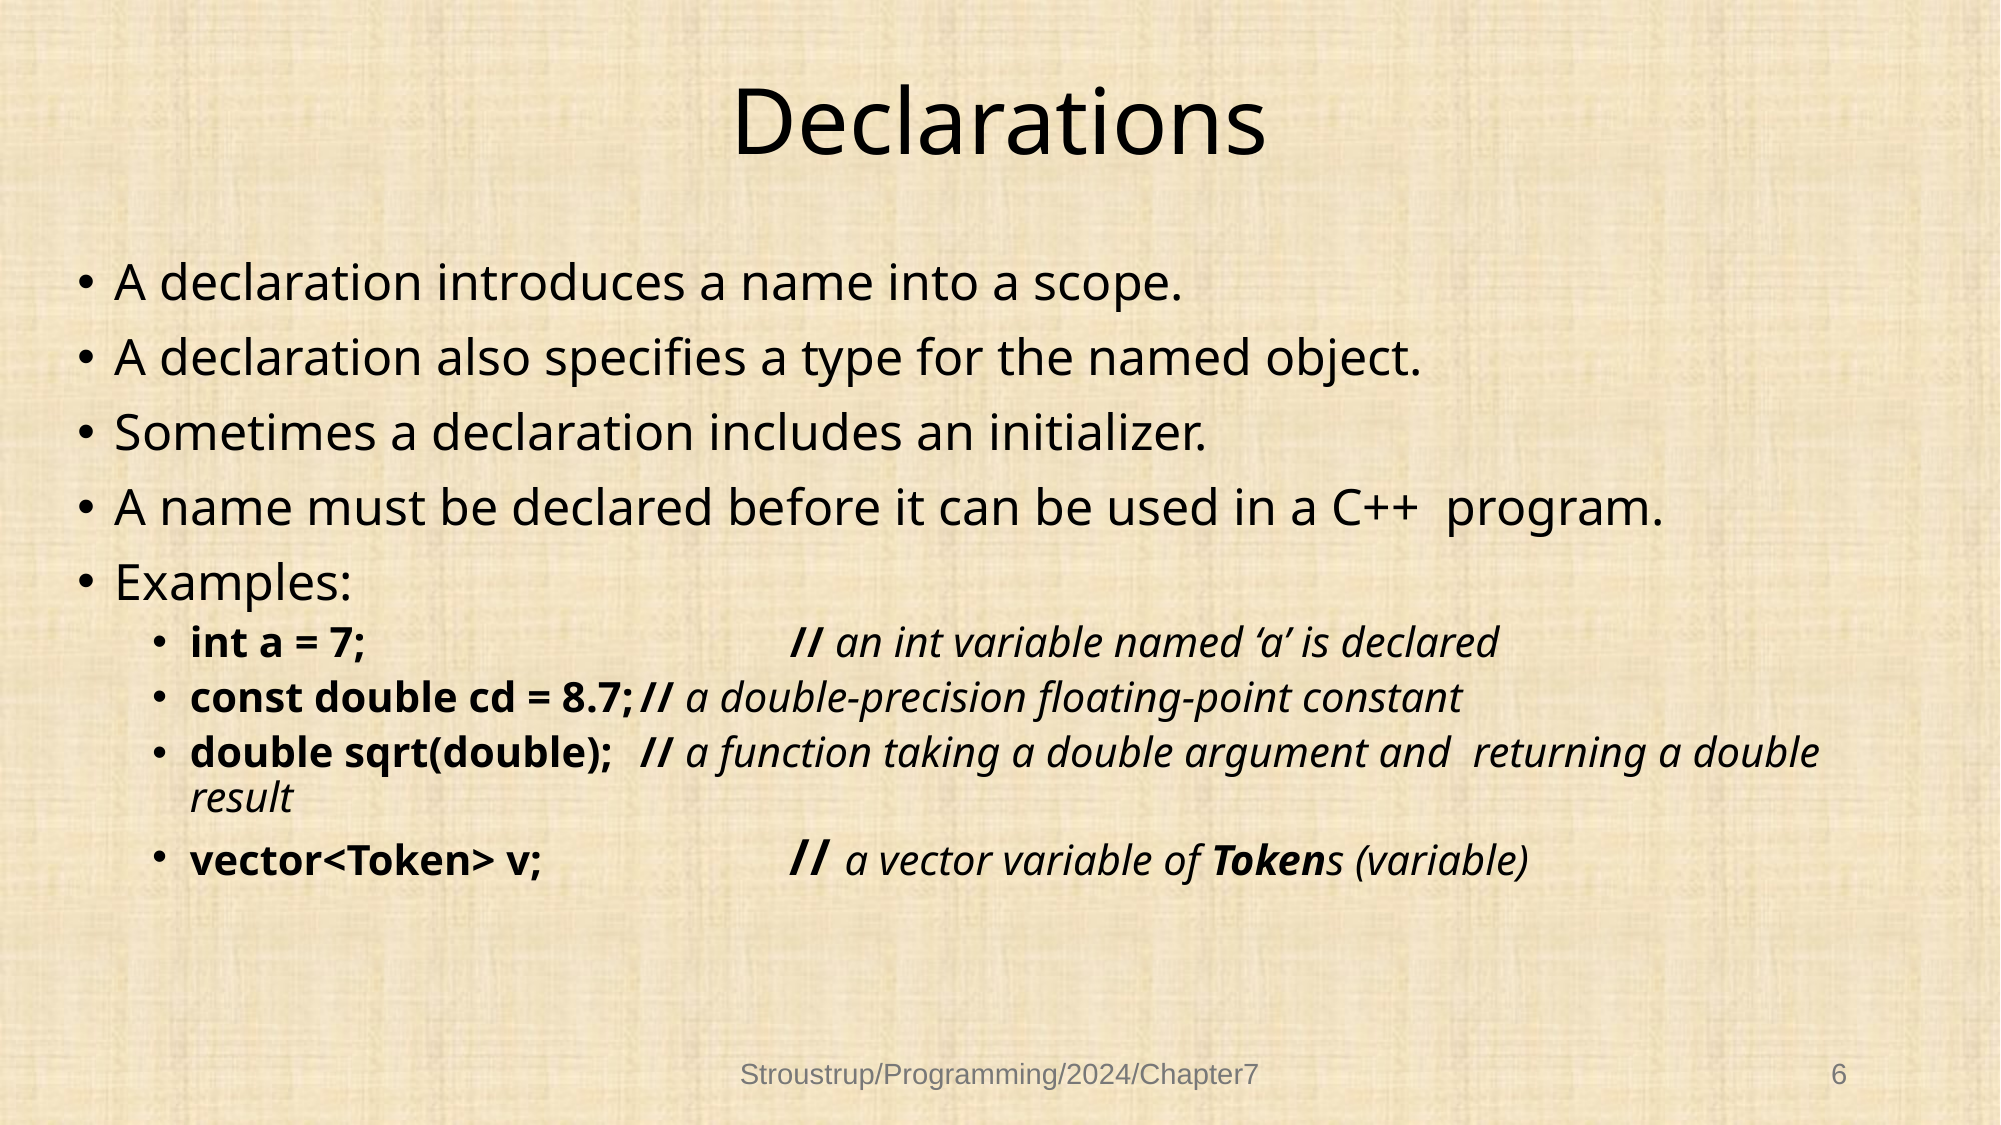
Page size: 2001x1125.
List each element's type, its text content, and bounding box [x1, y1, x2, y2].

slide_number 6 [1412, 1042, 1863, 1103]
picture [0, 0, 2001, 1125]
title Declarations [362, 50, 1638, 200]
footer Stroustrup/Programming/2024/Chapter7 [662, 1042, 1338, 1103]
list A declaration introduces a name into a scope. A declaration also specifies a type for the named object. Sometimes a declaration includes an initializer. A name must be declared before it can be used in a C++ program. Examples: int a = 7; // an int variable named ‘a’ is declared const double cd = 8.7; // a double-precision floating-point constant double sqrt(double); // a function taking a double argument and returning a double result vector<Token> v; // a vector variable of Tokens (variable) [62, 249, 1913, 925]
